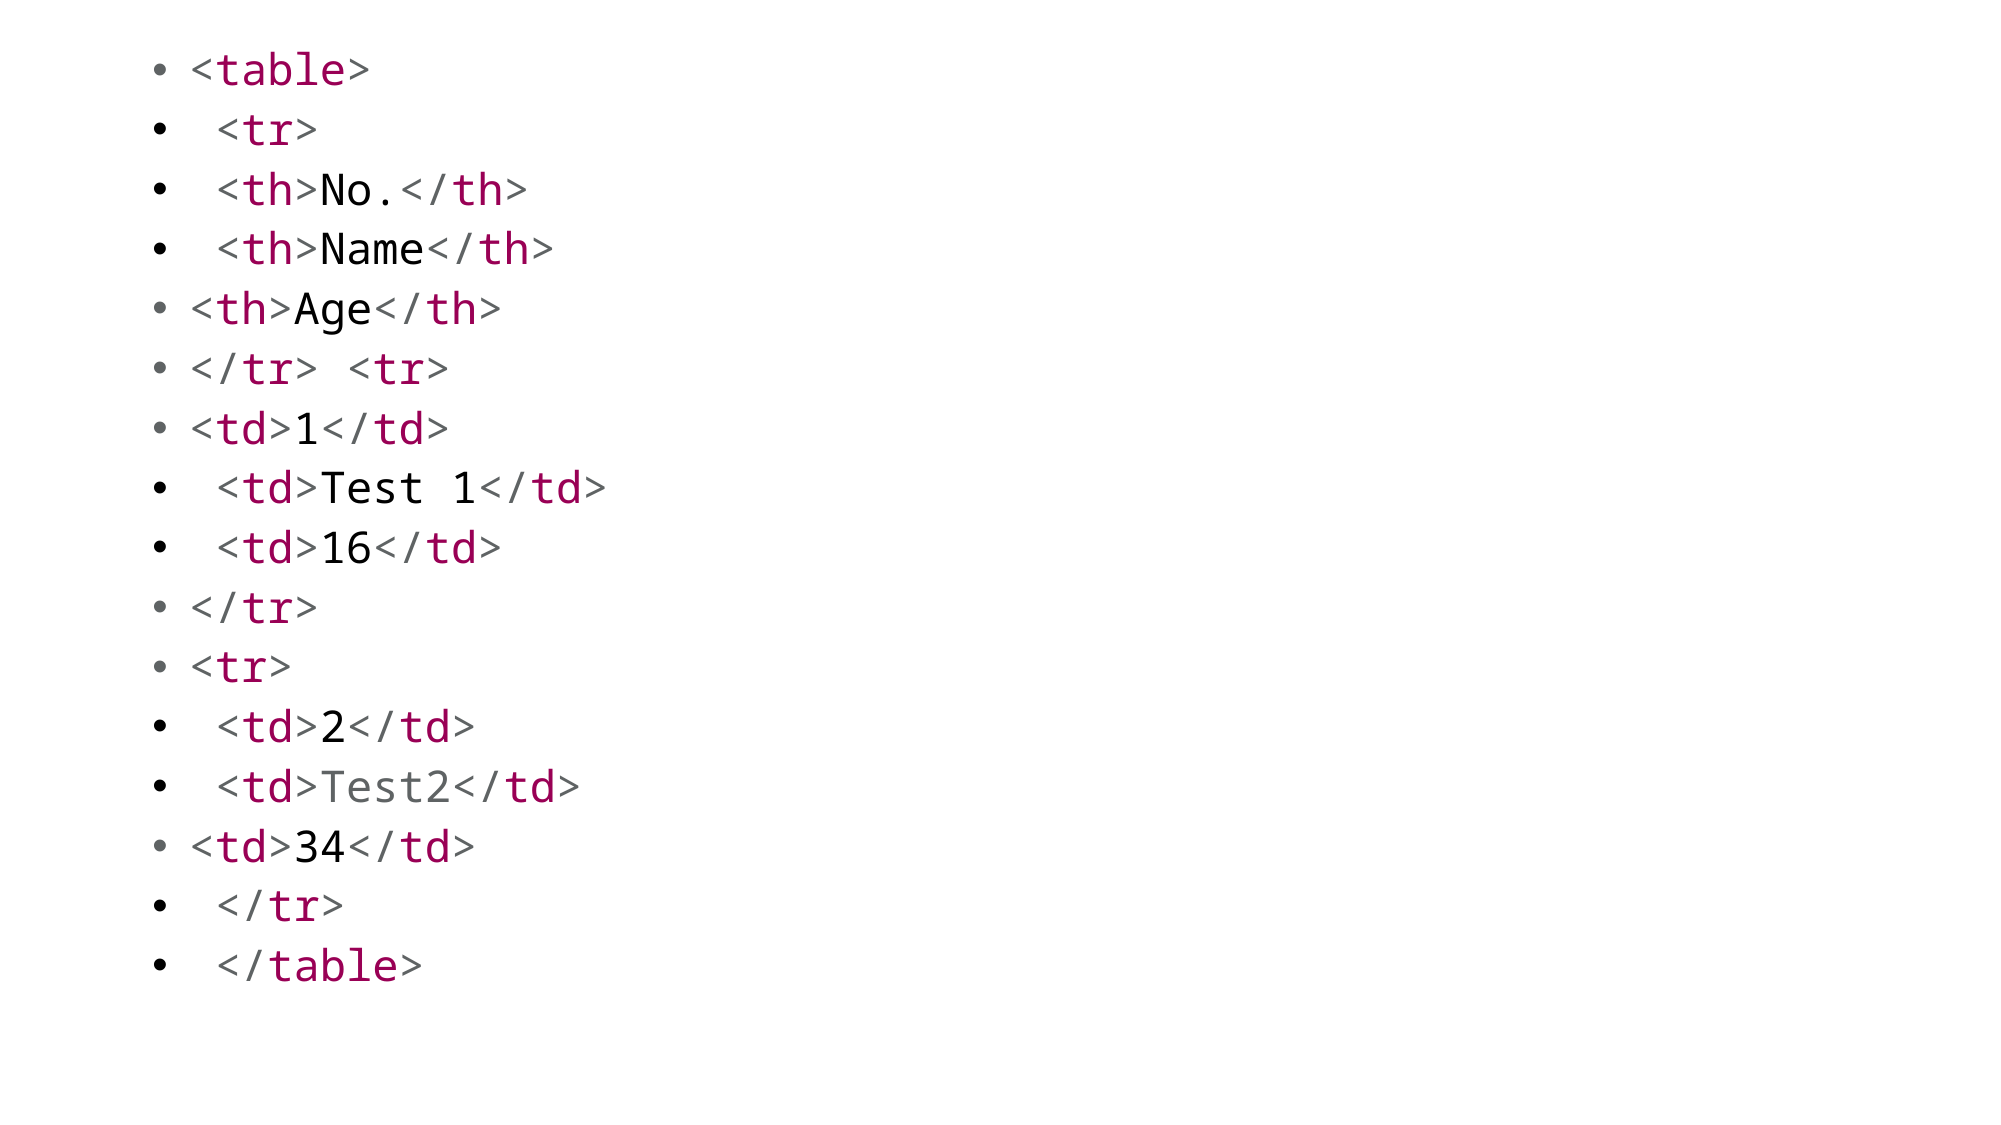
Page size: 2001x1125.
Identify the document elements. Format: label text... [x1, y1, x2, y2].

list <table> <tr> <th>No.</th> <th>Name</th> <th>Age</th> </tr> <tr> <td>1</td> <td>Test 1</td> <td>16</td> </tr> <tr> <td>2</td> <td>Test2</td> <td>34</td> </tr> </table> [137, 40, 1863, 1014]
